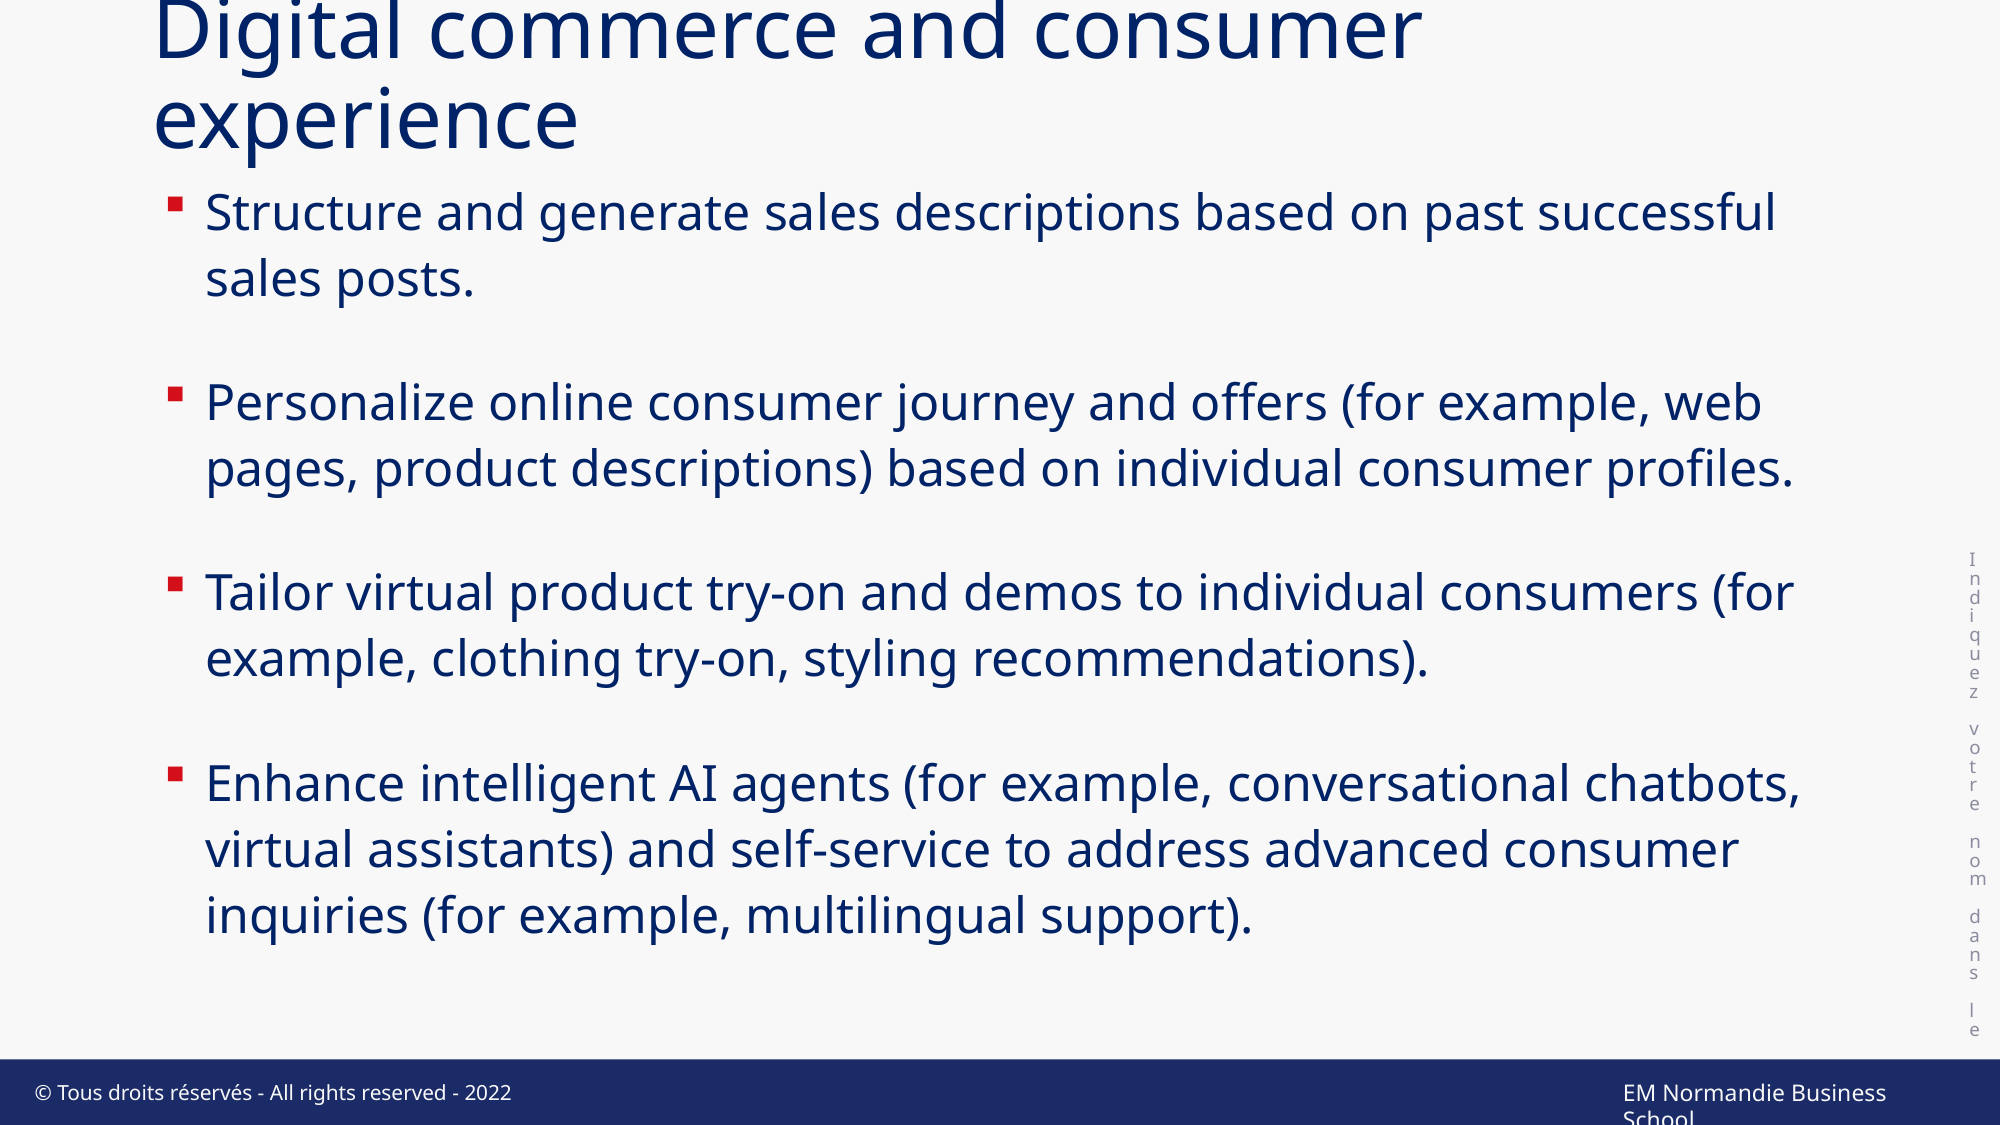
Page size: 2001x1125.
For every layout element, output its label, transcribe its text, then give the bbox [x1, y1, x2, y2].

title Digital commerce and consumer experience [137, 73, 1863, 166]
footer Indiquez votre nom dans le pied de page [1954, 73, 1989, 1048]
list Structure and generate sales descriptions based on past successful sales posts. Personalize online consumer journey and offers (for example, web pages, product descriptions) based on individual consumer profiles. Tailor virtual product try-on and demos to individual consumers (for example, clothing try-on, styling recommendations). Enhance intelligent AI agents (for example, conversational chatbots, virtual assistants) and self-service to address advanced consumer inquiries (for example, multilingual support). [137, 166, 1863, 1015]
